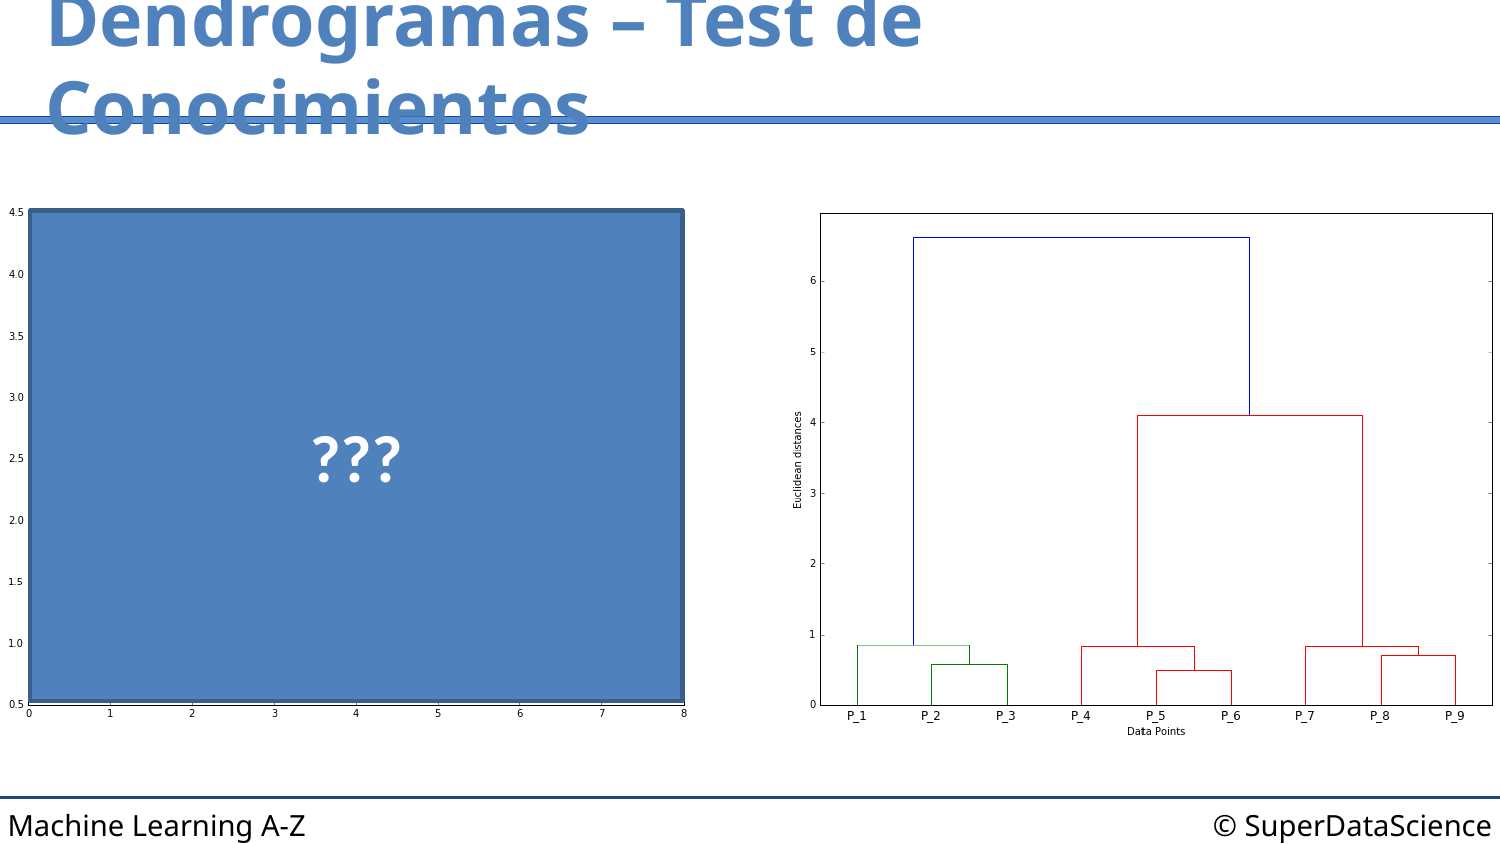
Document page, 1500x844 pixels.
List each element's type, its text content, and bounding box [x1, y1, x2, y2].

picture [787, 206, 1500, 743]
picture [0, 201, 693, 725]
title Dendrogramas – Test de Conocimientos [36, 0, 1463, 123]
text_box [29, 210, 683, 702]
